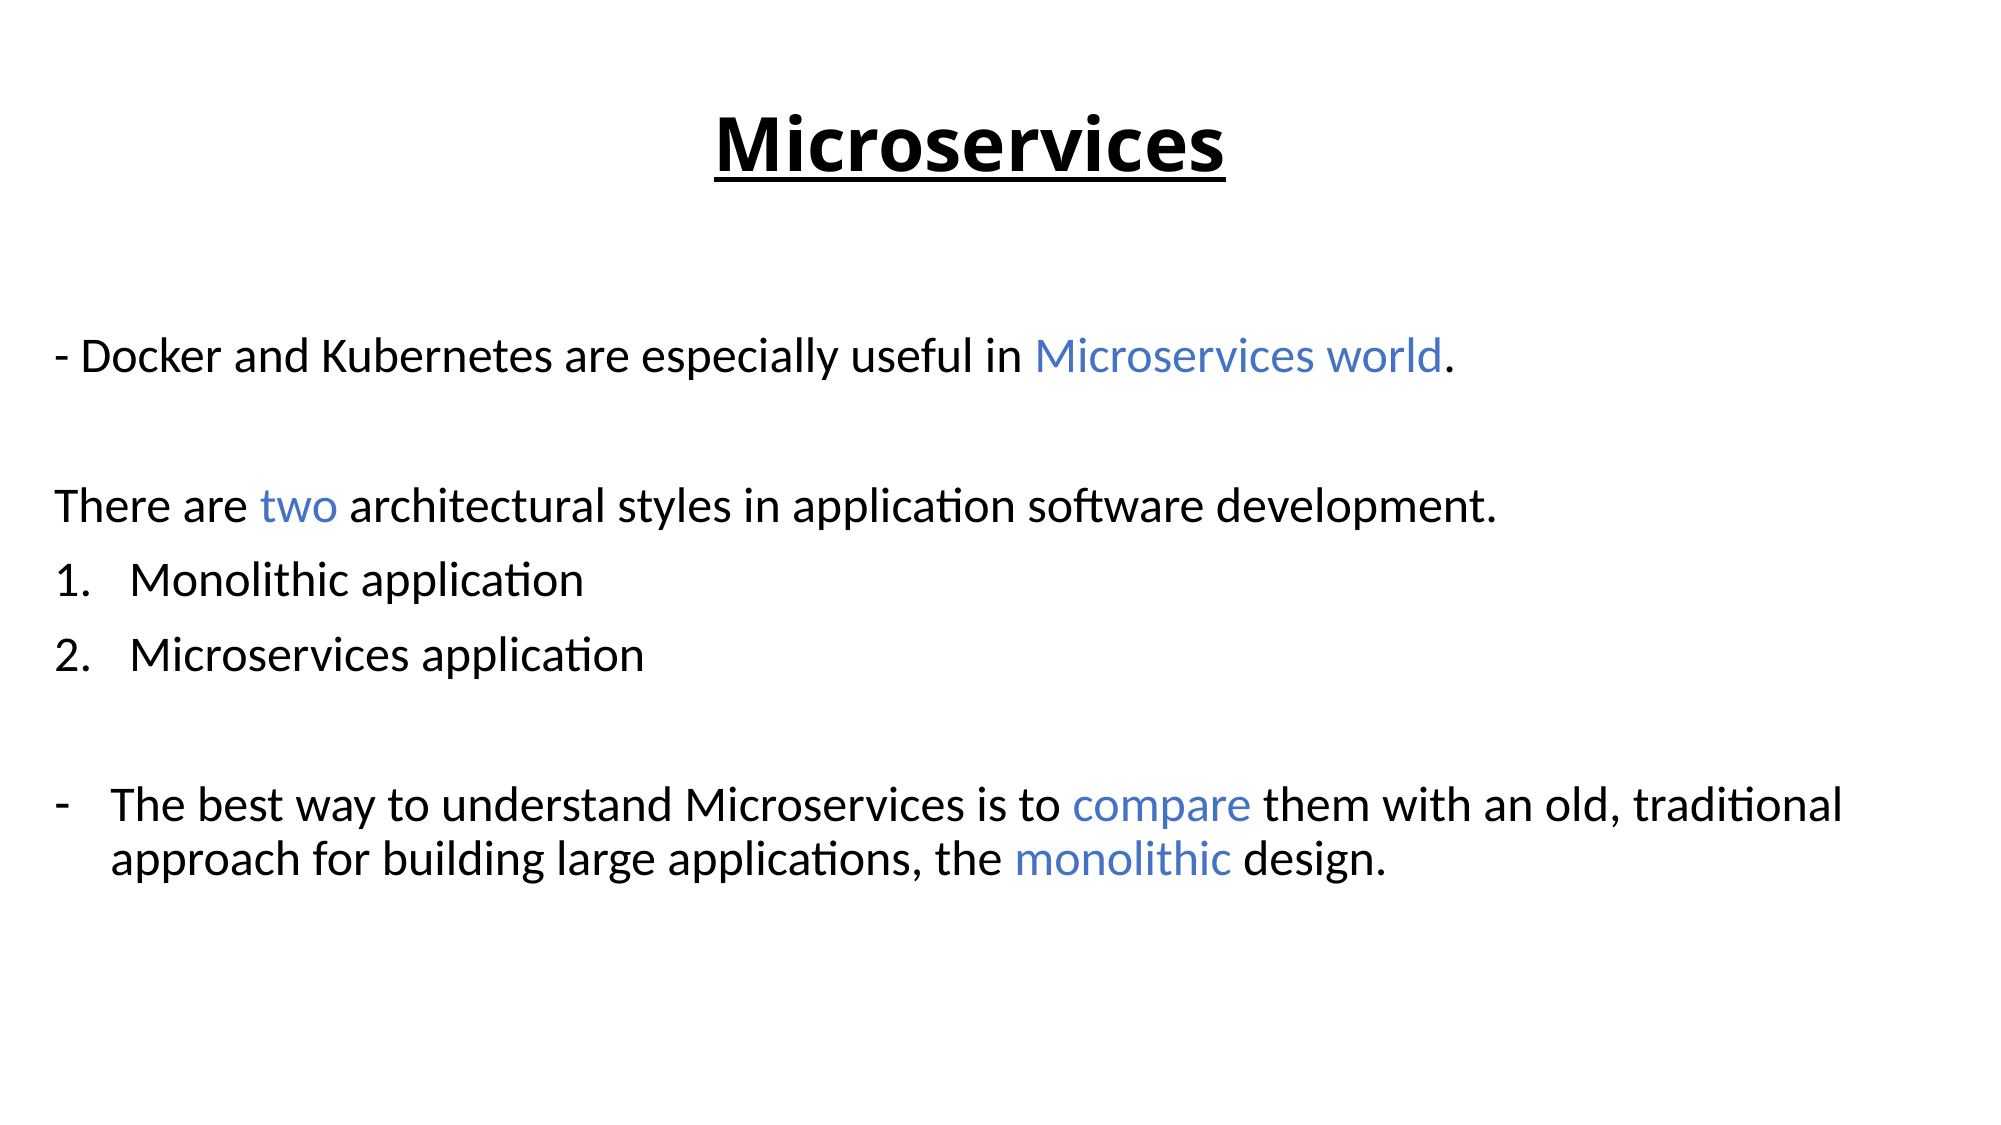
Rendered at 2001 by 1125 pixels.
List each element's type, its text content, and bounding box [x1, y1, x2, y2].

title Microservices [236, 53, 1704, 196]
subtitle - Docker and Kubernetes are especially useful in Microservices world. There are two architectural styles in application software development. Monolithic application Microservices application The best way to understand Microservices is to compare them with an old, traditional approach for building large applications, the monolithic design. [39, 240, 1979, 1114]
